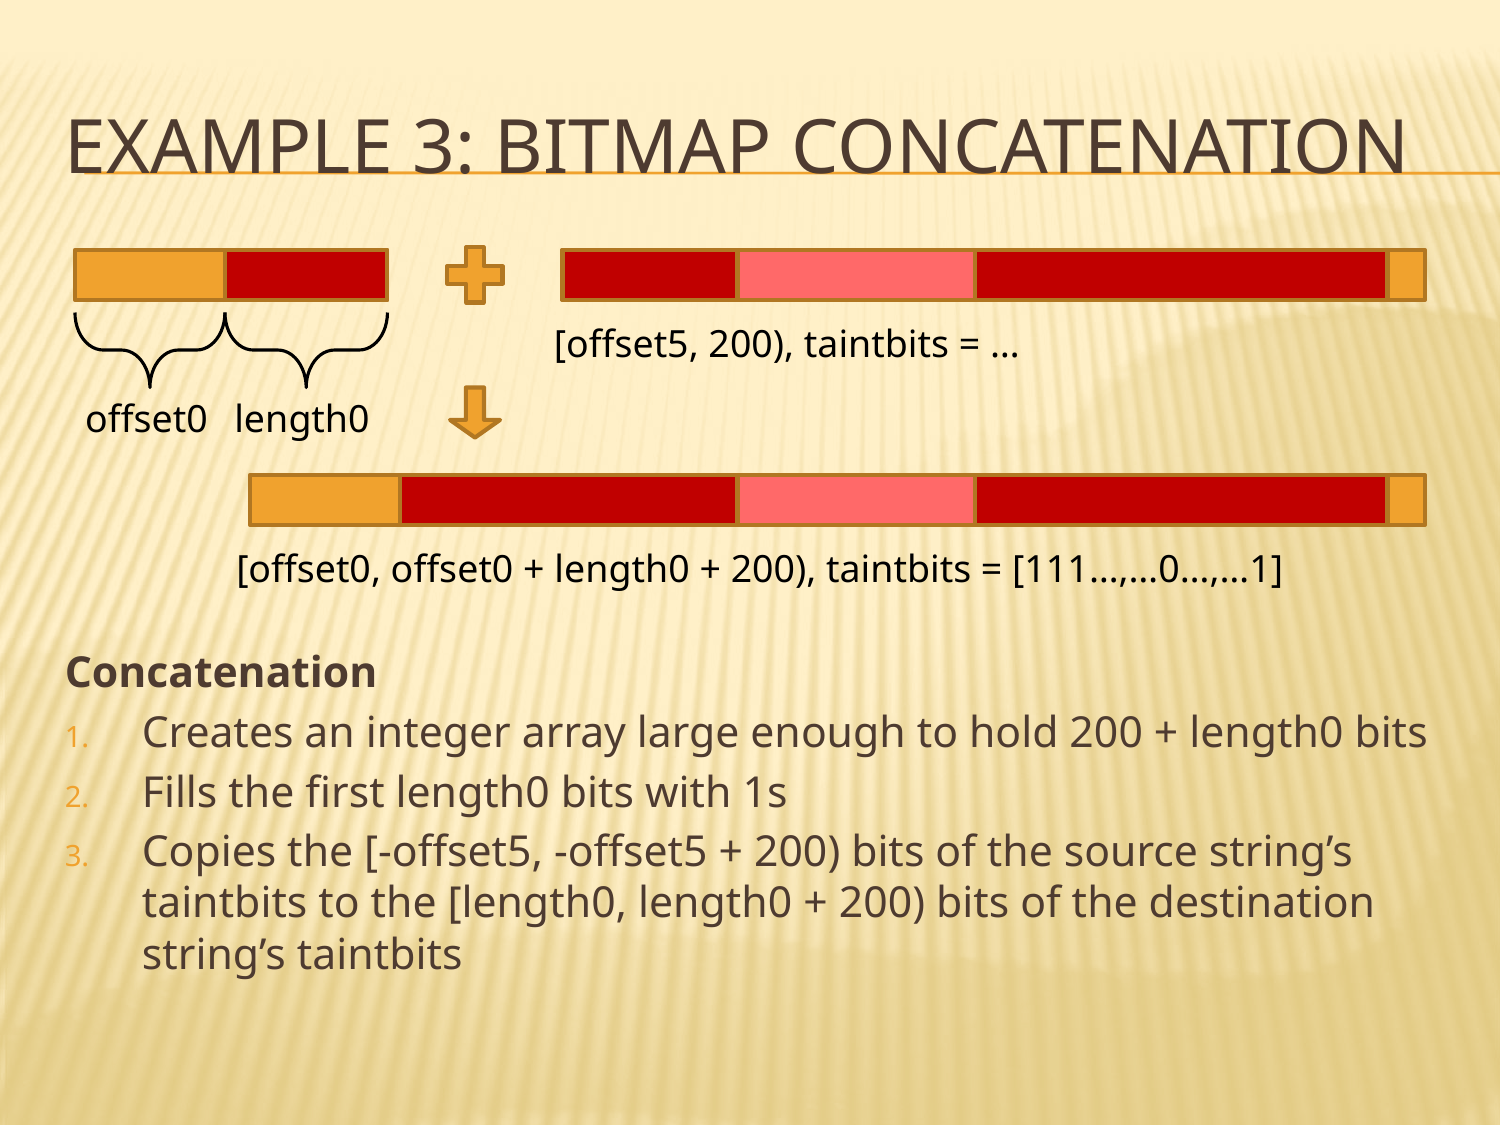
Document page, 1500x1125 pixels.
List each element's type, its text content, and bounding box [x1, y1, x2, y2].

text_box [74, 312, 225, 387]
text_box [448, 385, 503, 440]
text_box offset0 [70, 387, 219, 448]
text_box [248, 473, 398, 527]
text_box [735, 248, 977, 302]
text_box [1390, 248, 1427, 302]
text_box [offset5, 200), taintbits = … [539, 312, 1035, 373]
text_box length0 [219, 387, 385, 448]
text_box [1390, 473, 1427, 527]
text_box [977, 473, 1390, 527]
text_box [224, 312, 389, 387]
text_box [223, 248, 389, 302]
text_box [73, 248, 223, 302]
text_box [560, 248, 735, 302]
text_box [445, 245, 505, 305]
text_box [offset0, offset0 + length0 + 200), taintbits = [111…,…0…,…1] [221, 537, 1299, 598]
list Concatenation Creates an integer array large enough to hold 200 + length0 bits Fills the first length0 bits with 1s Copies the [-offset5, -offset5 + 200) bits of the source string’s taintbits to the [length0, length0 + 200) bits of the destination string’s taintbits [50, 637, 1475, 1025]
text_box [735, 473, 977, 527]
text_box [398, 473, 735, 527]
title Example 3: bitmap concatenation [50, 75, 1475, 213]
text_box [977, 248, 1390, 302]
